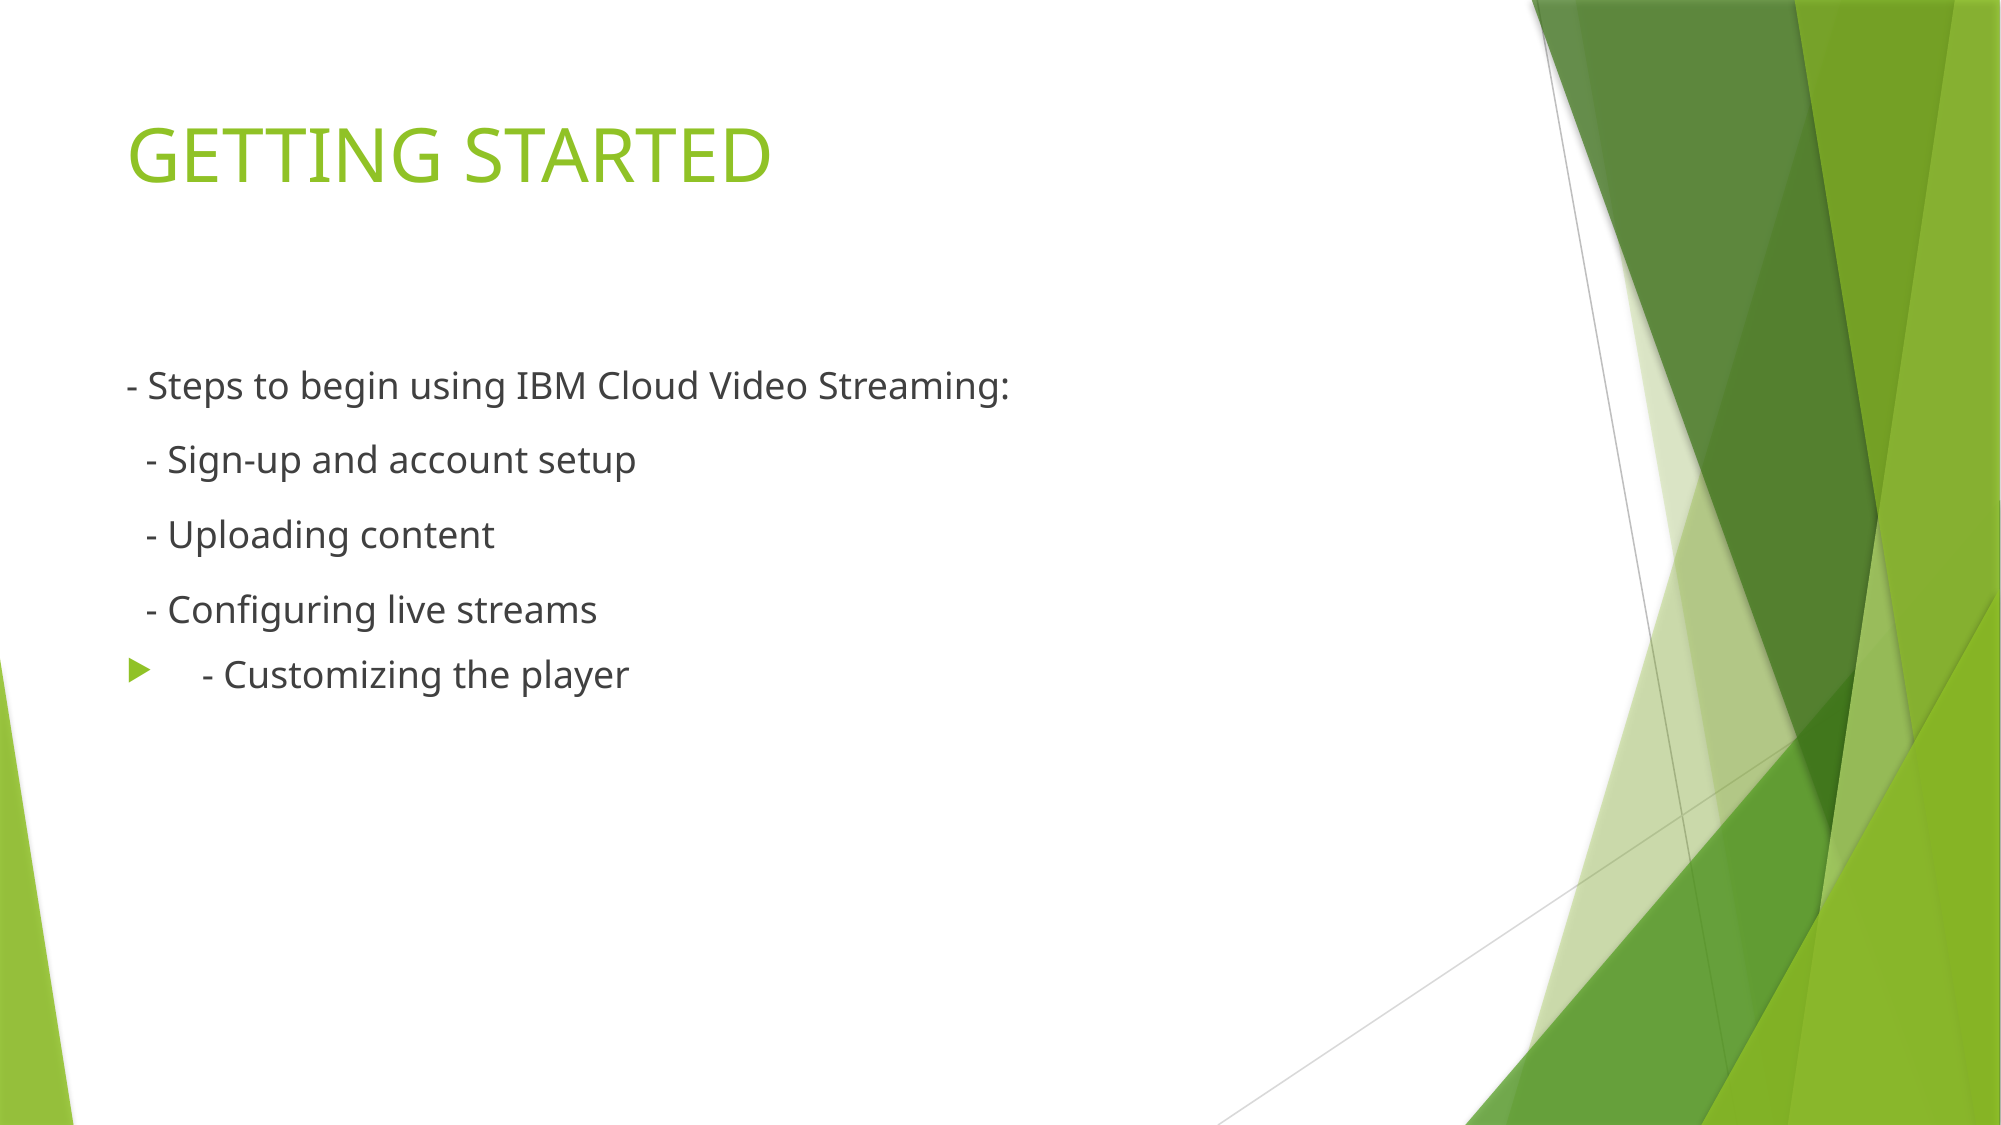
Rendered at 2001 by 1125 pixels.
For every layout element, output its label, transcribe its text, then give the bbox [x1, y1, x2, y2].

title GETTING STARTED [111, 99, 1522, 317]
list - Steps to begin using IBM Cloud Video Streaming: - Sign-up and account setup - Uploading content - Configuring live streams - Customizing the player [111, 354, 1522, 992]
